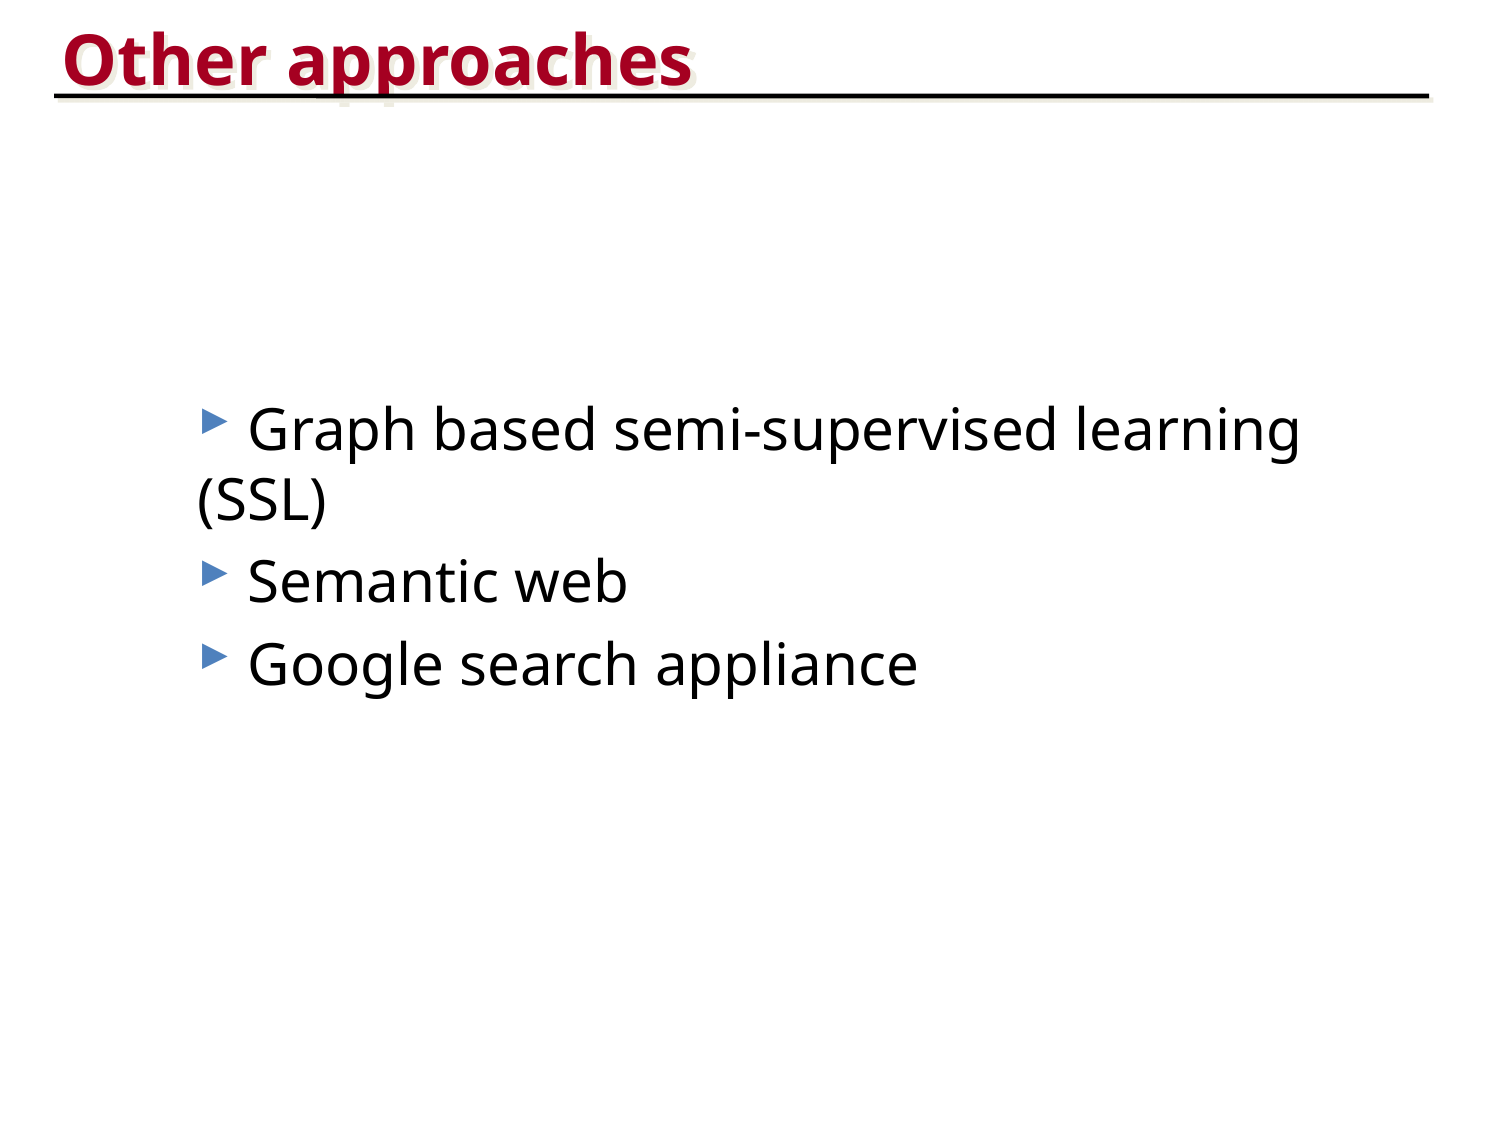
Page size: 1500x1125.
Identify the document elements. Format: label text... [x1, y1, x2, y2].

text_box Graph based semi-supervised learning (SSL) Semantic web Google search appliance [182, 384, 1430, 777]
text_box Other approaches [47, 7, 1430, 108]
